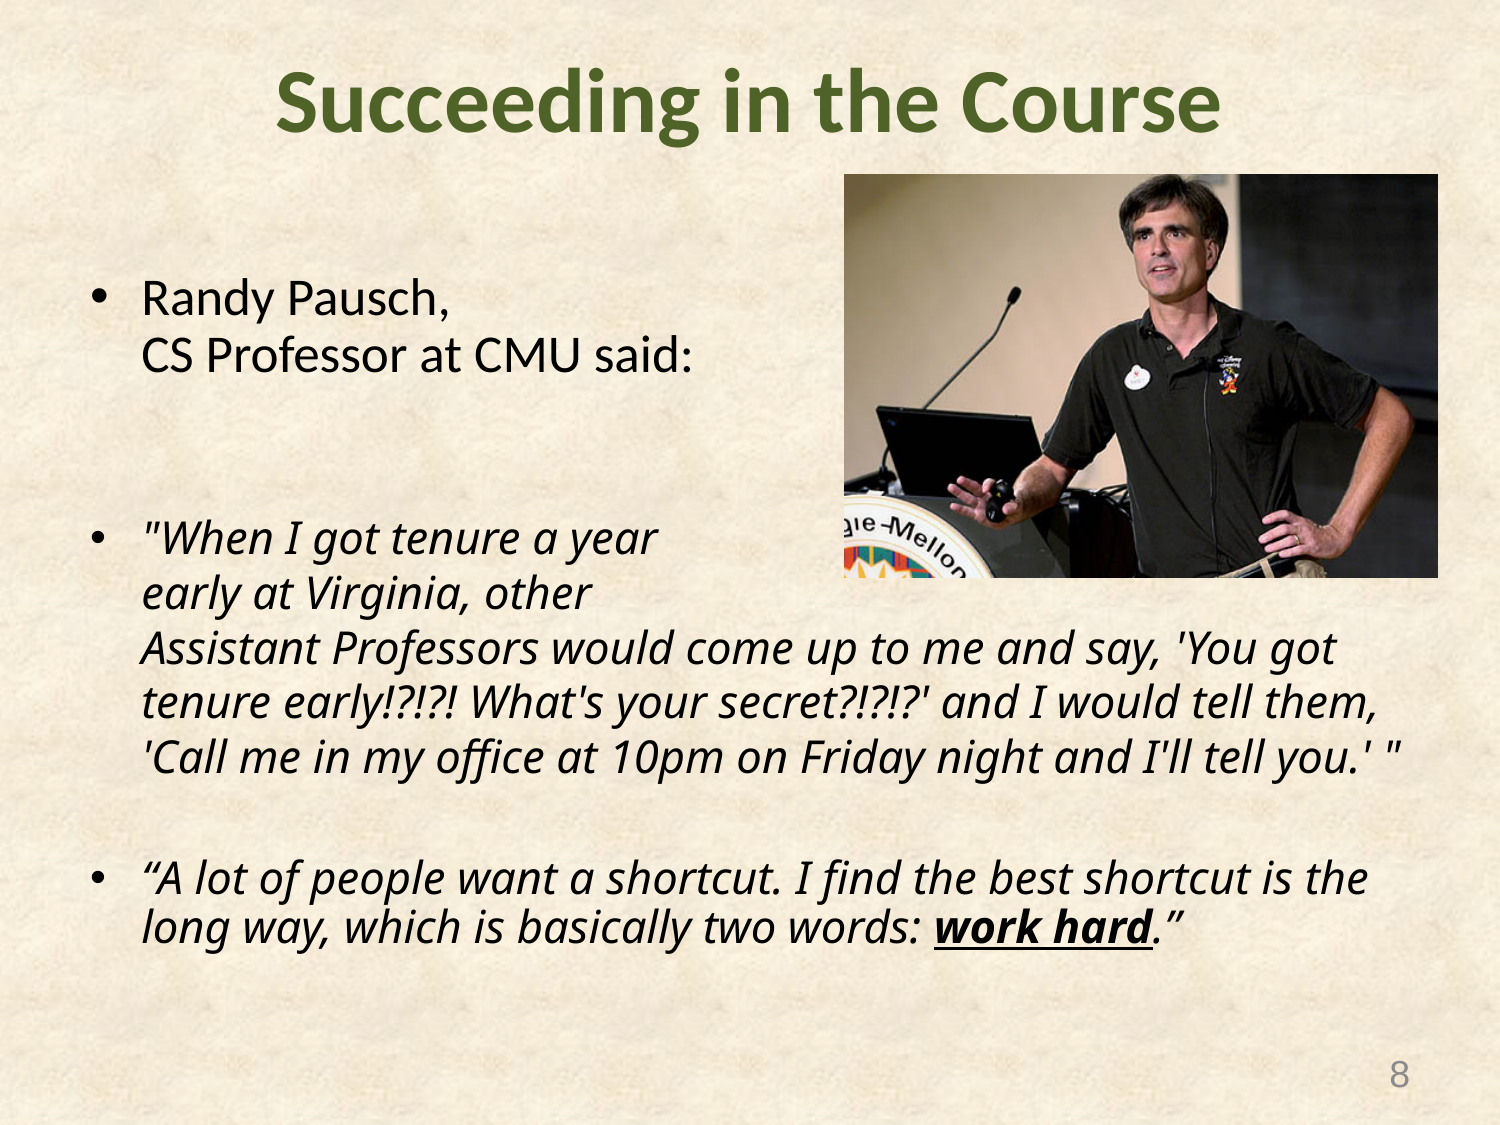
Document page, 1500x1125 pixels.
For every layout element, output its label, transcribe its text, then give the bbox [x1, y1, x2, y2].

slide_number 8 [1074, 1042, 1425, 1103]
picture [844, 174, 1438, 578]
list Randy Pausch, CS Professor at CMU said: "When I got tenure a year early at Virginia, other Assistant Professors would come up to me and say, 'You got tenure early!?!?! What's your secret?!?!?' and I would tell them, 'Call me in my office at 10pm on Friday night and I'll tell you.' " “A lot of people want a shortcut. I find the best shortcut is the long way, which is basically two words: work hard.” [75, 262, 1425, 1005]
title Succeeding in the Course [90, 17, 1410, 175]
